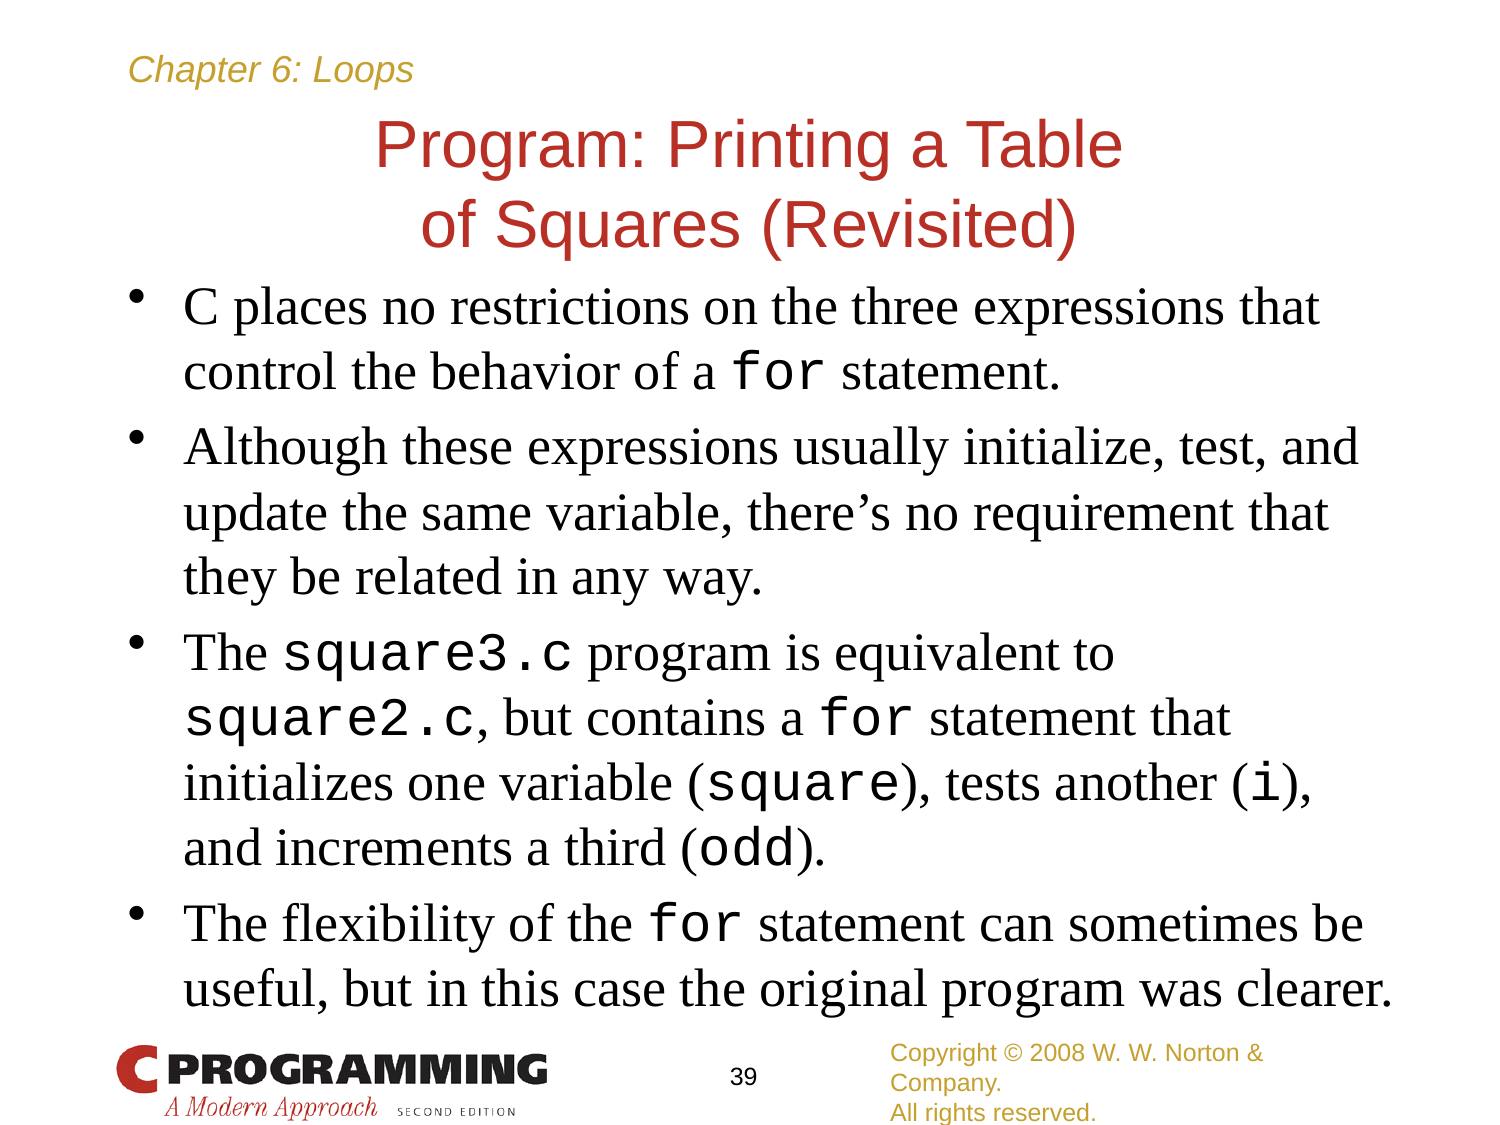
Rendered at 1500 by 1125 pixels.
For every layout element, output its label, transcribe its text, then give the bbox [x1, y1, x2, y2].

list C places no restrictions on the three expressions that control the behavior of a for statement. Although these expressions usually initialize, test, and update the same variable, there’s no requirement that they be related in any way. The square3.c program is equivalent to square2.c, but contains a for statement that initializes one variable (square), tests another (i), and increments a third (odd). The flexibility of the for statement can sometimes be useful, but in this case the original program was clearer. [112, 262, 1413, 1038]
slide_number 39 [687, 1049, 801, 1101]
footer Copyright © 2008 W. W. Norton & Company. All rights reserved. [874, 1043, 1388, 1119]
title Program: Printing a Table of Squares (Revisited) [112, 125, 1388, 238]
picture [112, 1041, 550, 1123]
